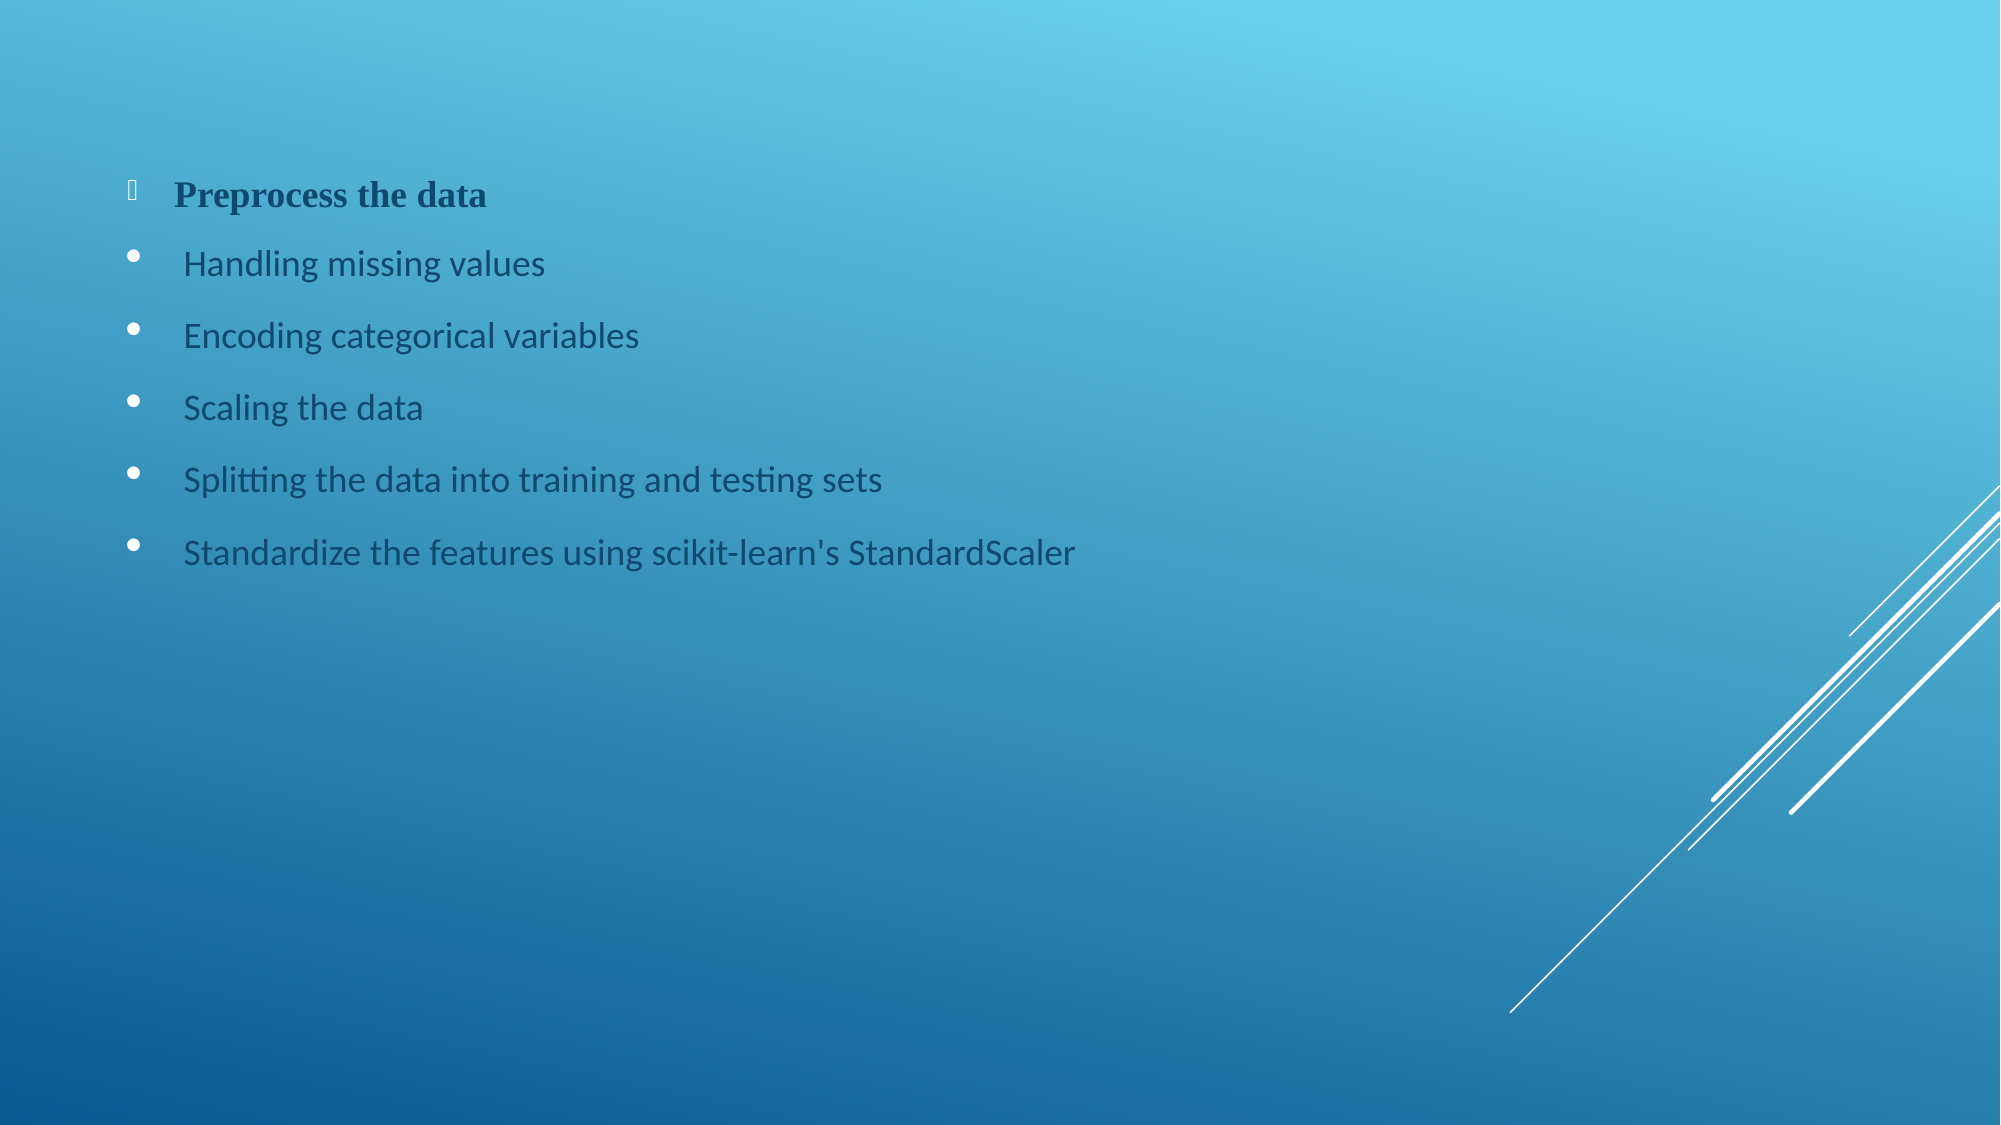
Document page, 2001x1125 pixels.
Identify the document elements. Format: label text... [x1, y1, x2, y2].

list Preprocess the data Handling missing values Encoding categorical variables Scaling the data Splitting the data into training and testing sets Standardize the features using scikit-learn's StandardScaler [112, 112, 1513, 706]
